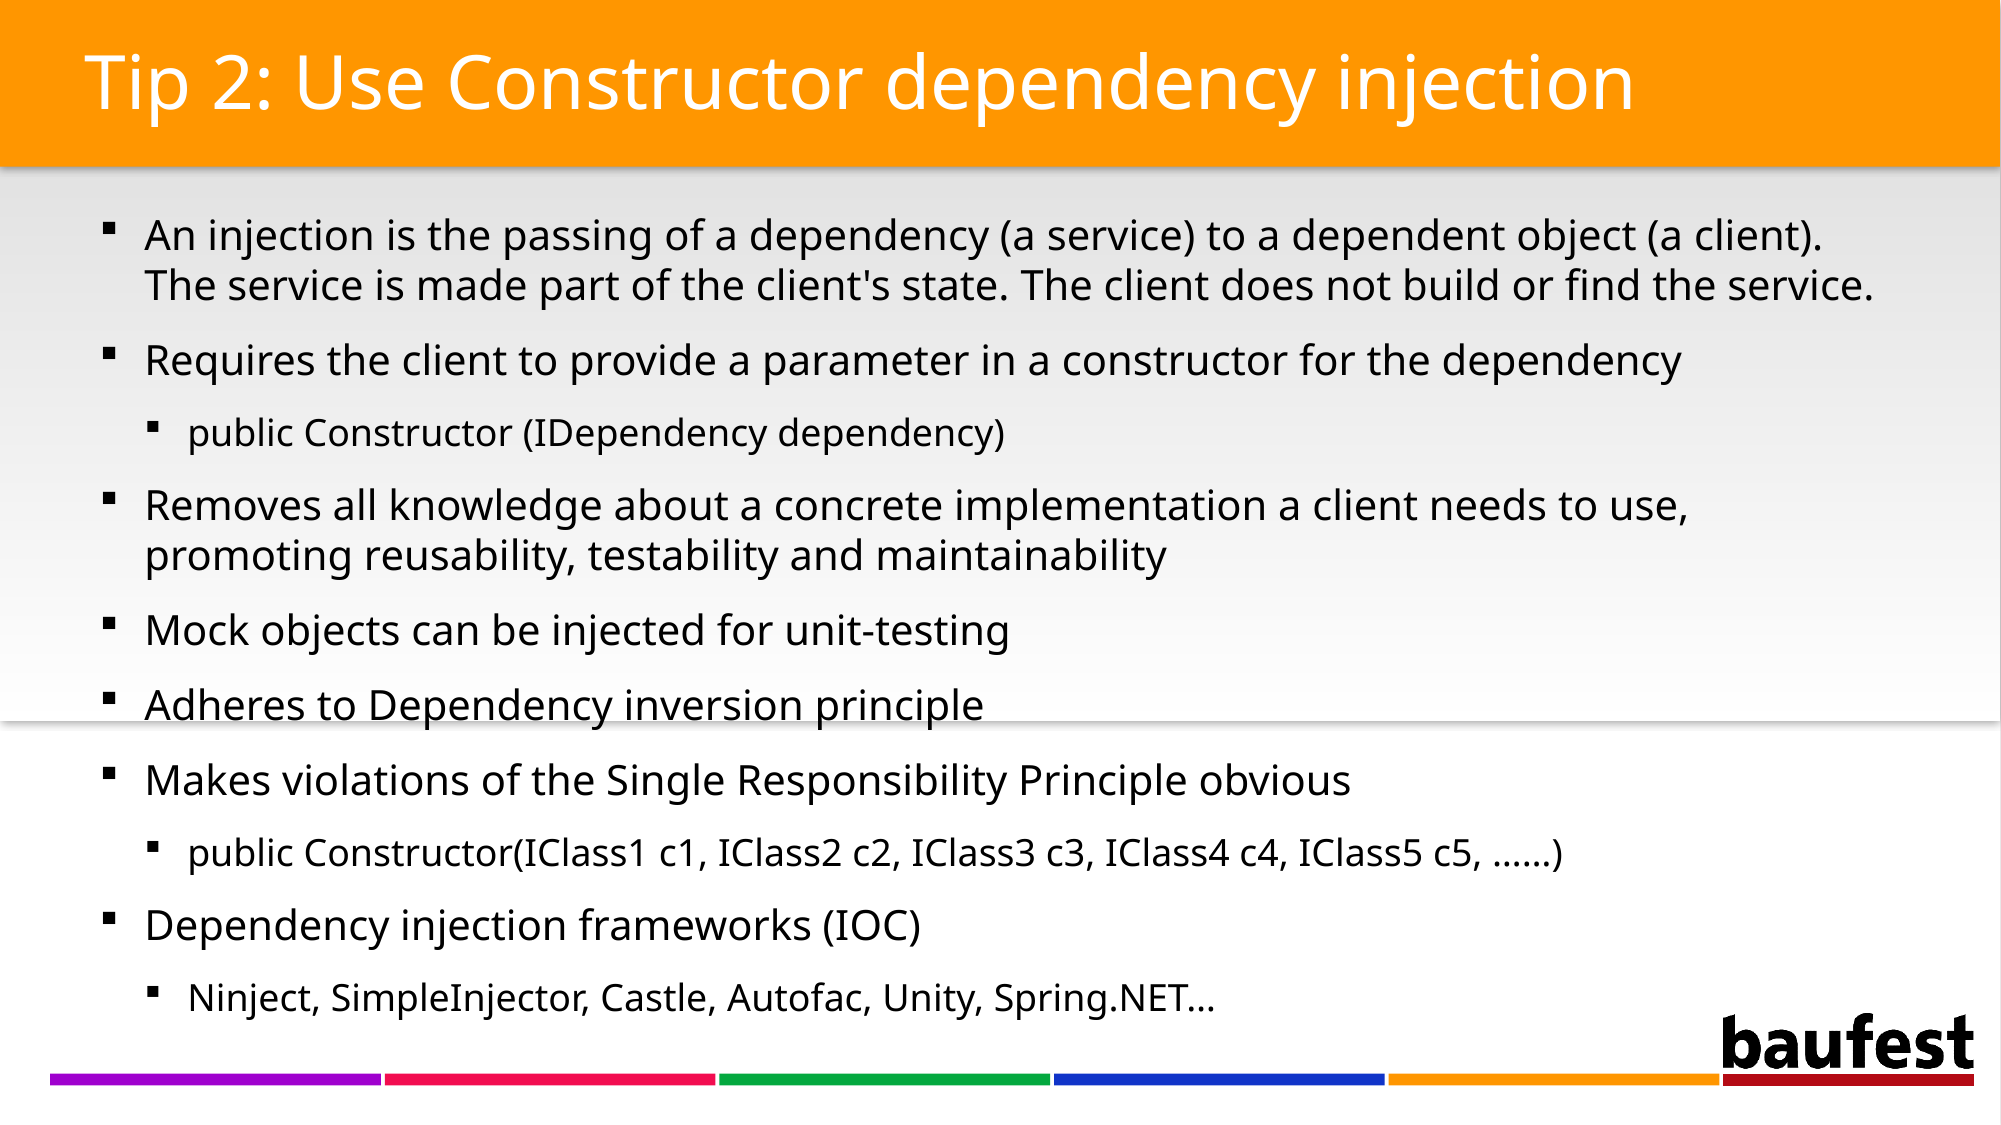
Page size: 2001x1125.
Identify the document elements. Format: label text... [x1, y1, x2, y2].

picture [1723, 1013, 1974, 1086]
text_box An injection is the passing of a dependency (a service) to a dependent object (a client). The service is made part of the client's state. The client does not build or find the service. Requires the client to provide a parameter in a constructor for the dependency public Constructor (IDependency dependency) Removes all knowledge about a concrete implementation a client needs to use, promoting reusability, testability and maintainability Mock objects can be injected for unit-testing Adheres to Dependency inversion principle Makes violations of the Single Responsibility Principle obvious public Constructor(IClass1 c1, IClass2 c2, IClass3 c3, IClass4 c4, IClass5 c5, ……) Dependency injection frameworks (IOC) Ninject, SimpleInjector, Castle, Autofac, Unity, Spring.NET… [84, 201, 1915, 912]
text_box [0, 0, 2000, 167]
text_box Tip 2: Use Constructor dependency injection [84, 34, 1892, 125]
